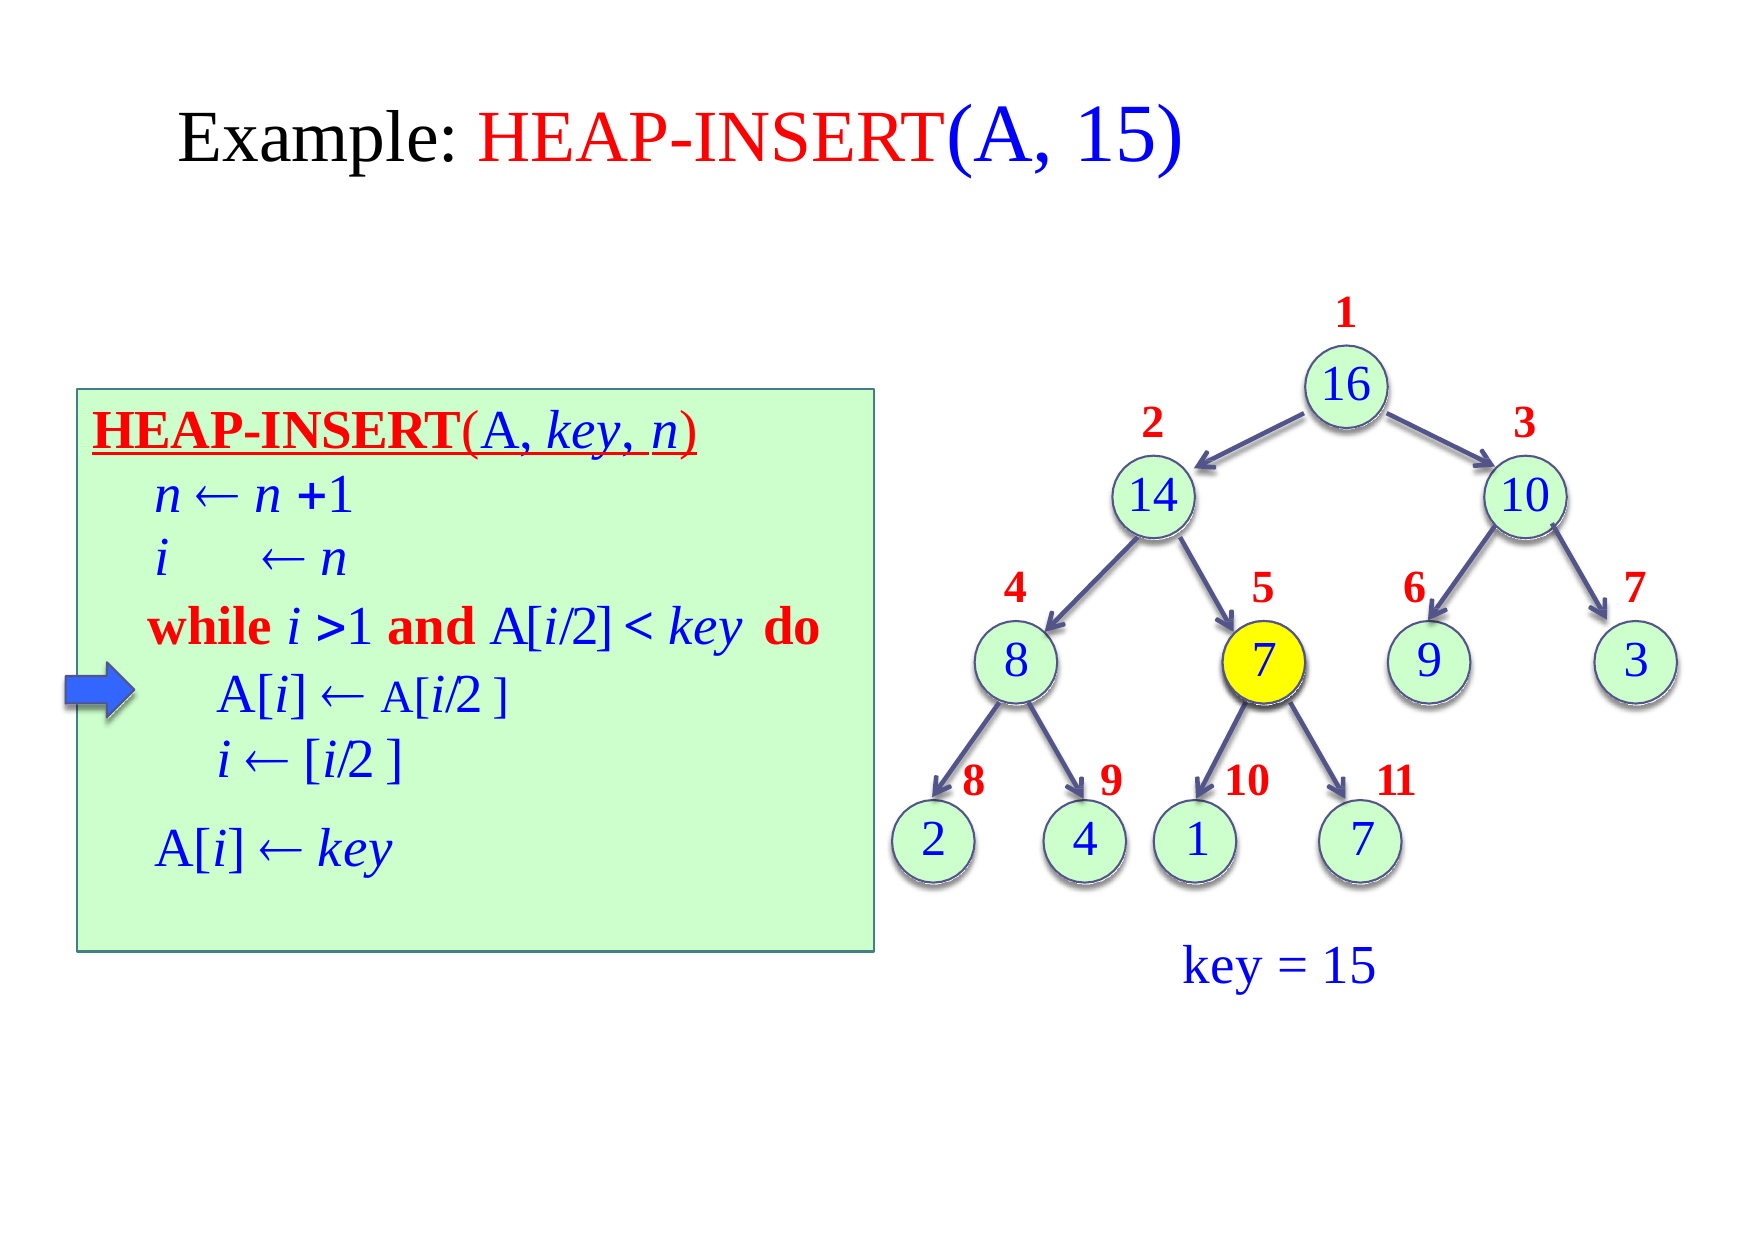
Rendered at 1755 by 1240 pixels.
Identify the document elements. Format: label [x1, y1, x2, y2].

title [175, 76, 1188, 286]
text_box [1180, 926, 1378, 995]
text_box [55, 389, 874, 952]
text_box [881, 266, 1688, 898]
